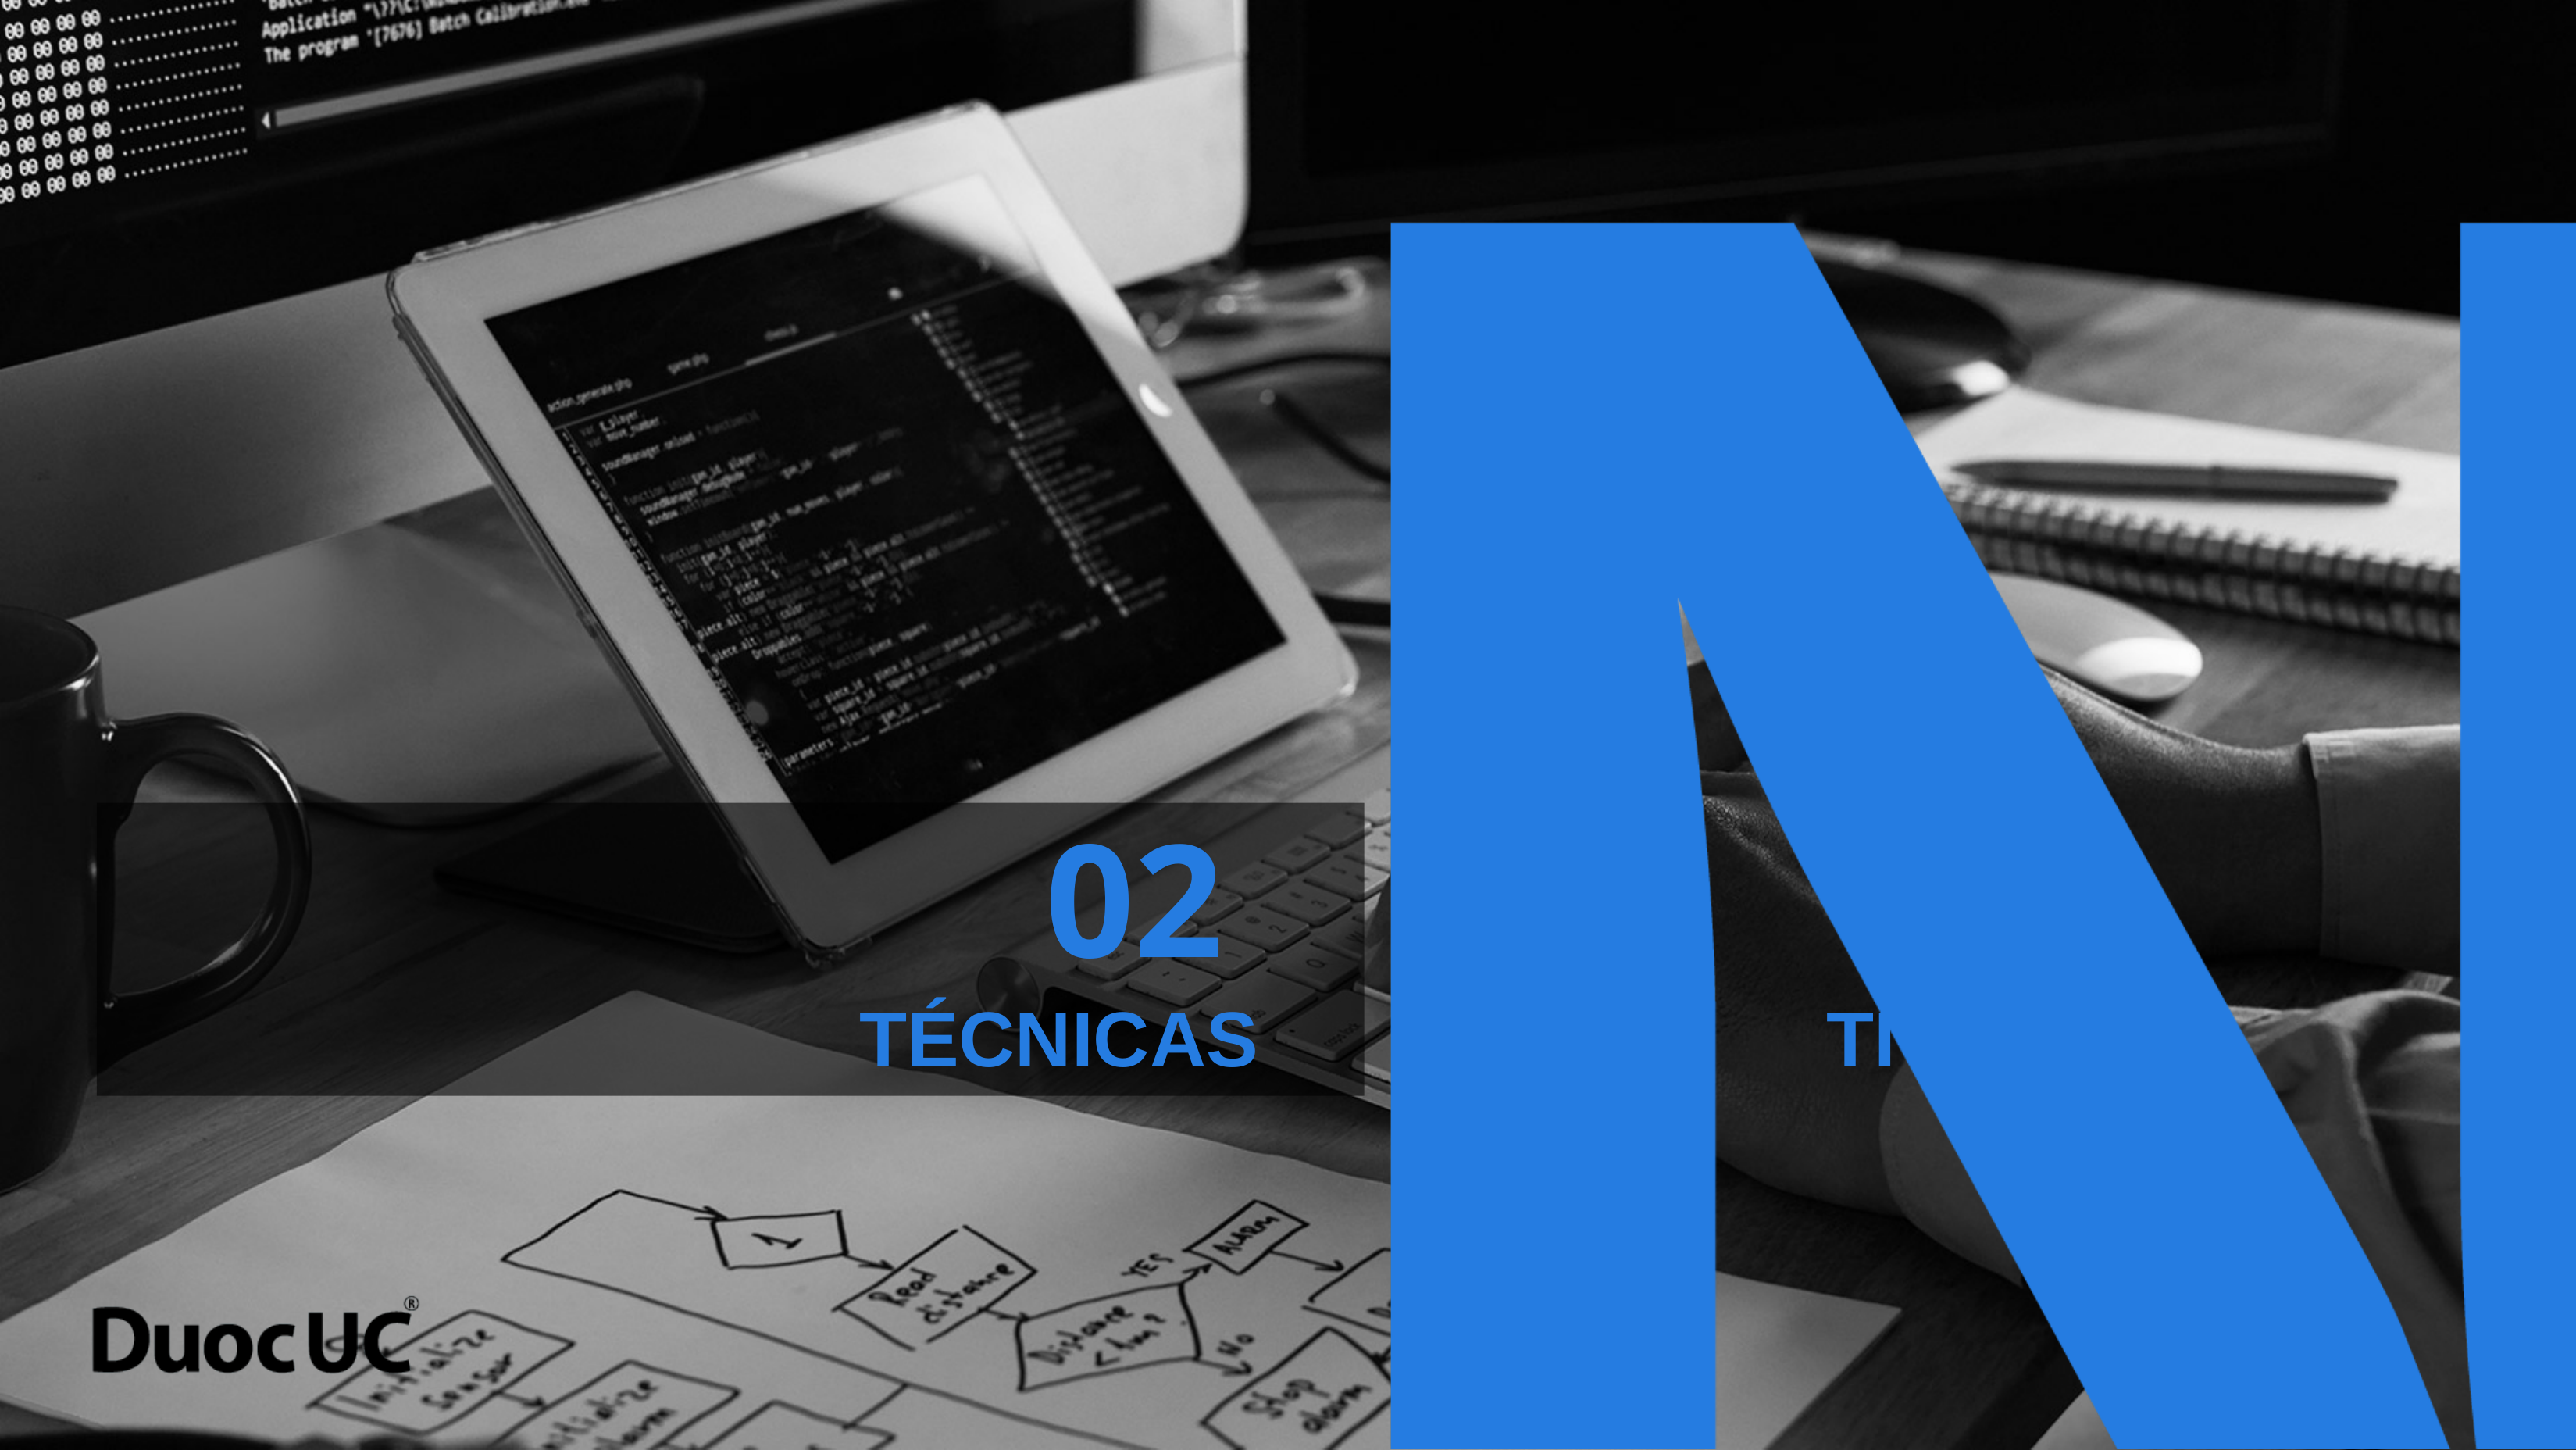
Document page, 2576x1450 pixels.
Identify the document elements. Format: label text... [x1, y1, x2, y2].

text_box TÉCNICAS [194, 988, 1259, 1083]
text_box 02 [1045, 801, 1290, 989]
picture [0, 0, 2576, 1450]
title TÍTULO [1044, 988, 2108, 1084]
